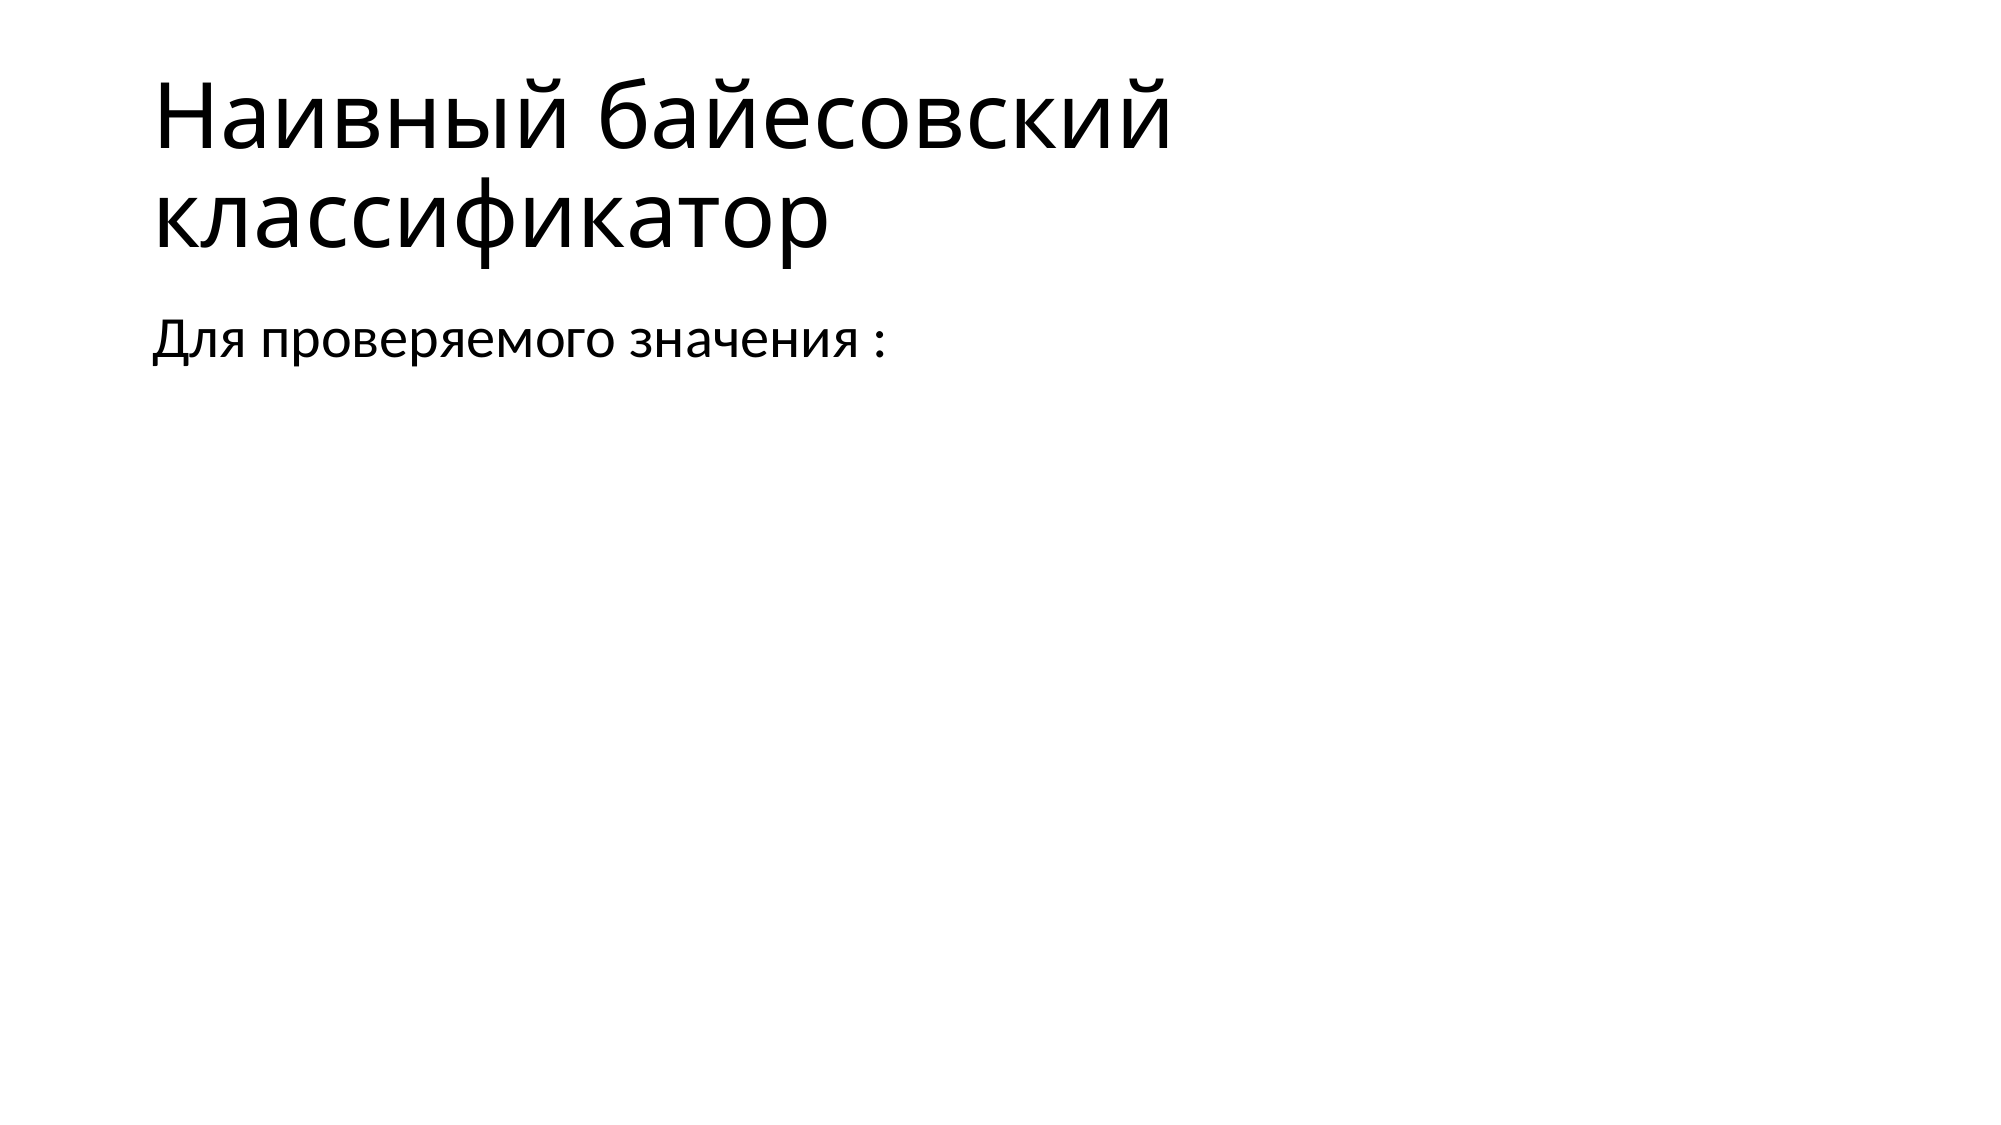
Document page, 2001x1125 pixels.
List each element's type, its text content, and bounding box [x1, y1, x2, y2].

title Наивный байесовский классификатор [137, 59, 1863, 278]
